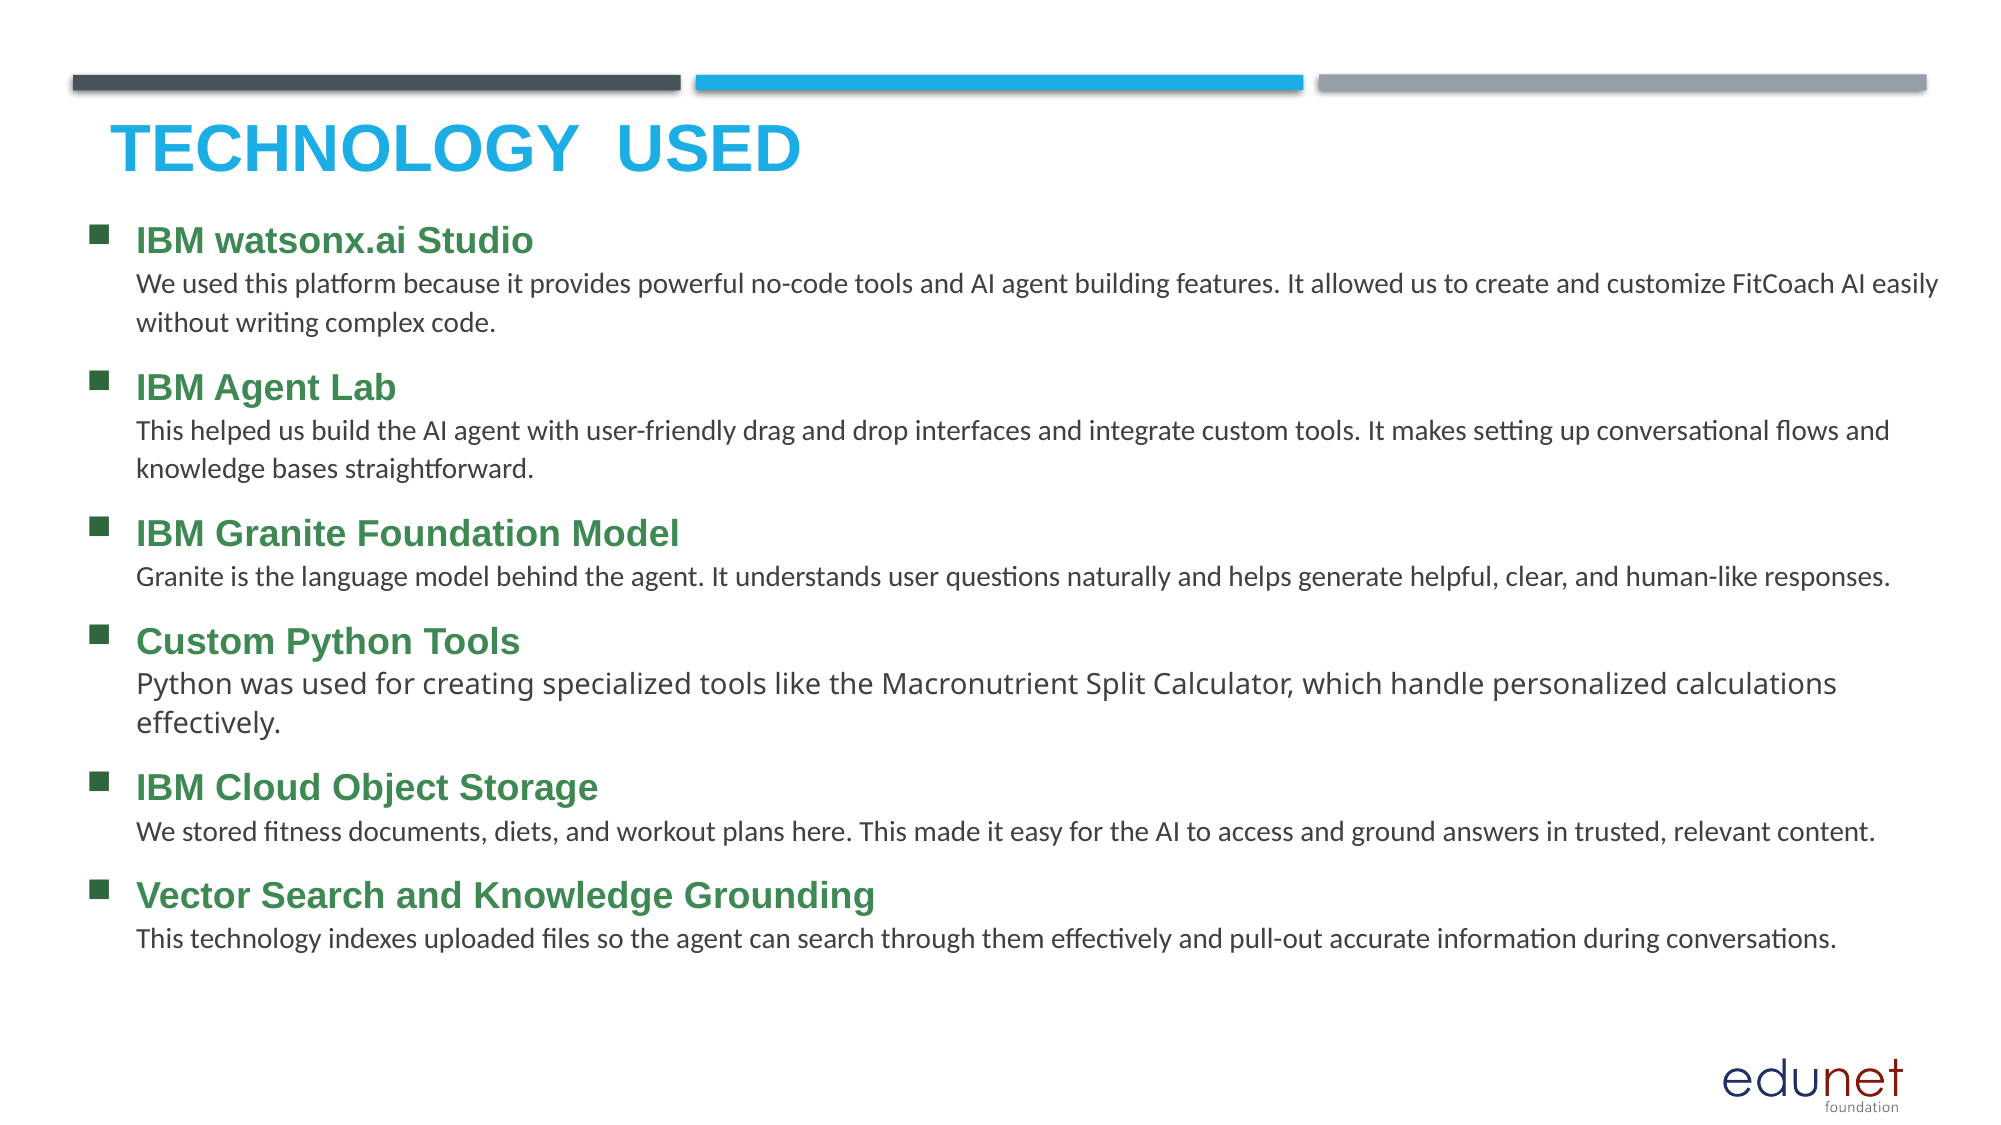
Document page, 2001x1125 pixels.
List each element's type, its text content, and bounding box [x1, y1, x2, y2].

list IBM watsonx.ai Studio We used this platform because it provides powerful no-code tools and AI agent building features. It allowed us to create and customize FitCoach AI easily without writing complex code. IBM Agent Lab This helped us build the AI agent with user-friendly drag and drop interfaces and integrate custom tools. It makes setting up conversational flows and knowledge bases straightforward. IBM Granite Foundation Model Granite is the language model behind the agent. It understands user questions naturally and helps generate helpful, clear, and human-like responses. Custom Python Tools Python was used for creating specialized tools like the Macronutrient Split Calculator, which handle personalized calculations effectively. IBM Cloud Object Storage We stored fitness documents, diets, and workout plans here. This made it easy for the AI to access and ground answers in trusted, relevant content. Vector Search and Knowledge Grounding This technology indexes uploaded files so the agent can search through them effectively and pull-out accurate information during conversations. [70, 216, 1976, 950]
title Technology used [95, 105, 1905, 193]
picture [1719, 1056, 1905, 1116]
